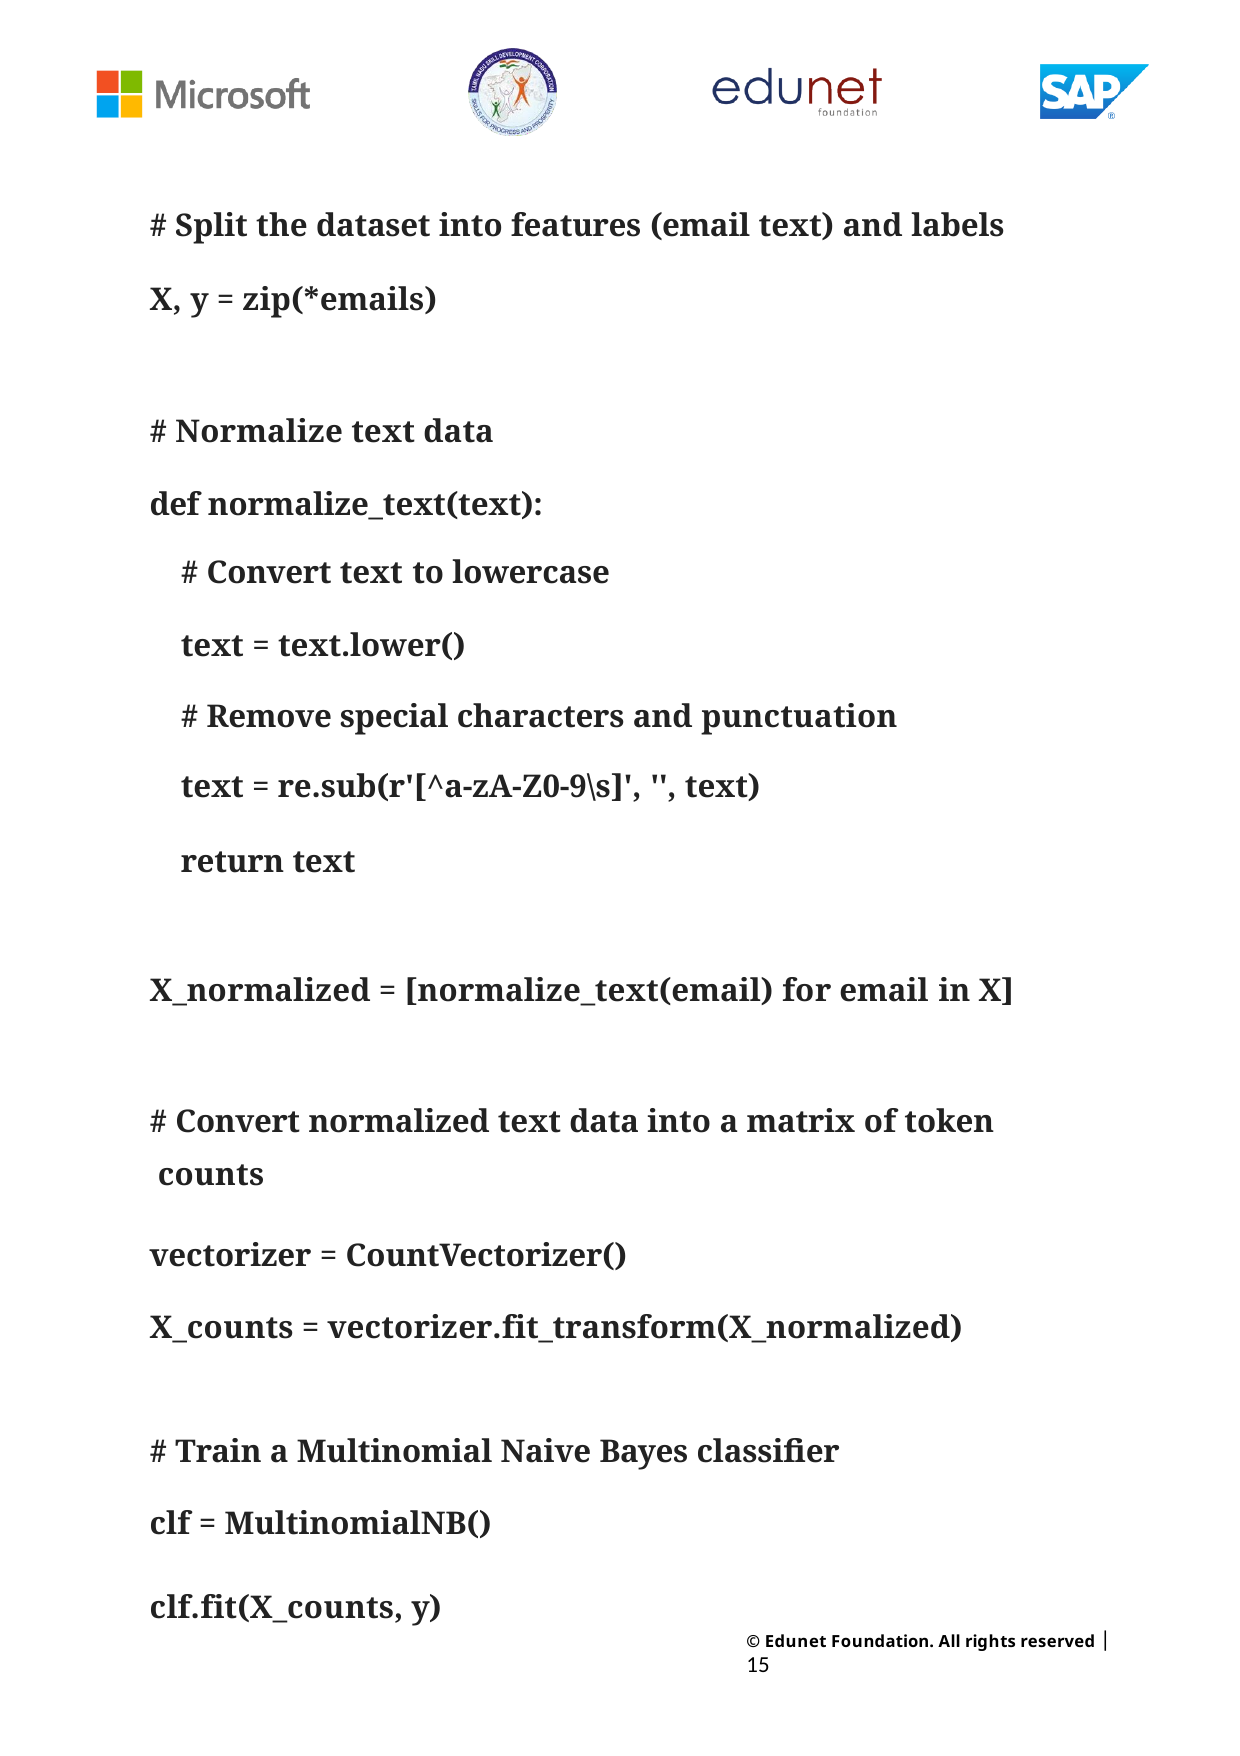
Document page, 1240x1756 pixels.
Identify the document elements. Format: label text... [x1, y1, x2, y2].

text_box # Normalize text data def normalize_text(text): # Convert text to lowercase text = text.lower() # Remove special characters and punctuation text = re.sub(r'[^a-zA-Z0-9\s]', '', text) return text [147, 409, 916, 880]
picture [712, 67, 882, 116]
picture [96, 70, 310, 118]
text_box # Split the dataset into features (email text) and labels X, y = zip(*emails) [147, 203, 1015, 317]
slide_number © Edunet Foundation. All rights reserved |15 [744, 1626, 1114, 1756]
picture [1040, 67, 1149, 119]
picture [468, 48, 557, 136]
text_box X_normalized = [normalize_text(email) for email in X] # Convert normalized text data into a matrix of token counts vectorizer = CountVectorizer() X_counts = vectorizer.fit_transform(X_normalized) # Train a Multinomial Naive Bayes classifier clf = MultinomialNB() clf.fit(X_counts, y) [147, 968, 1037, 1625]
